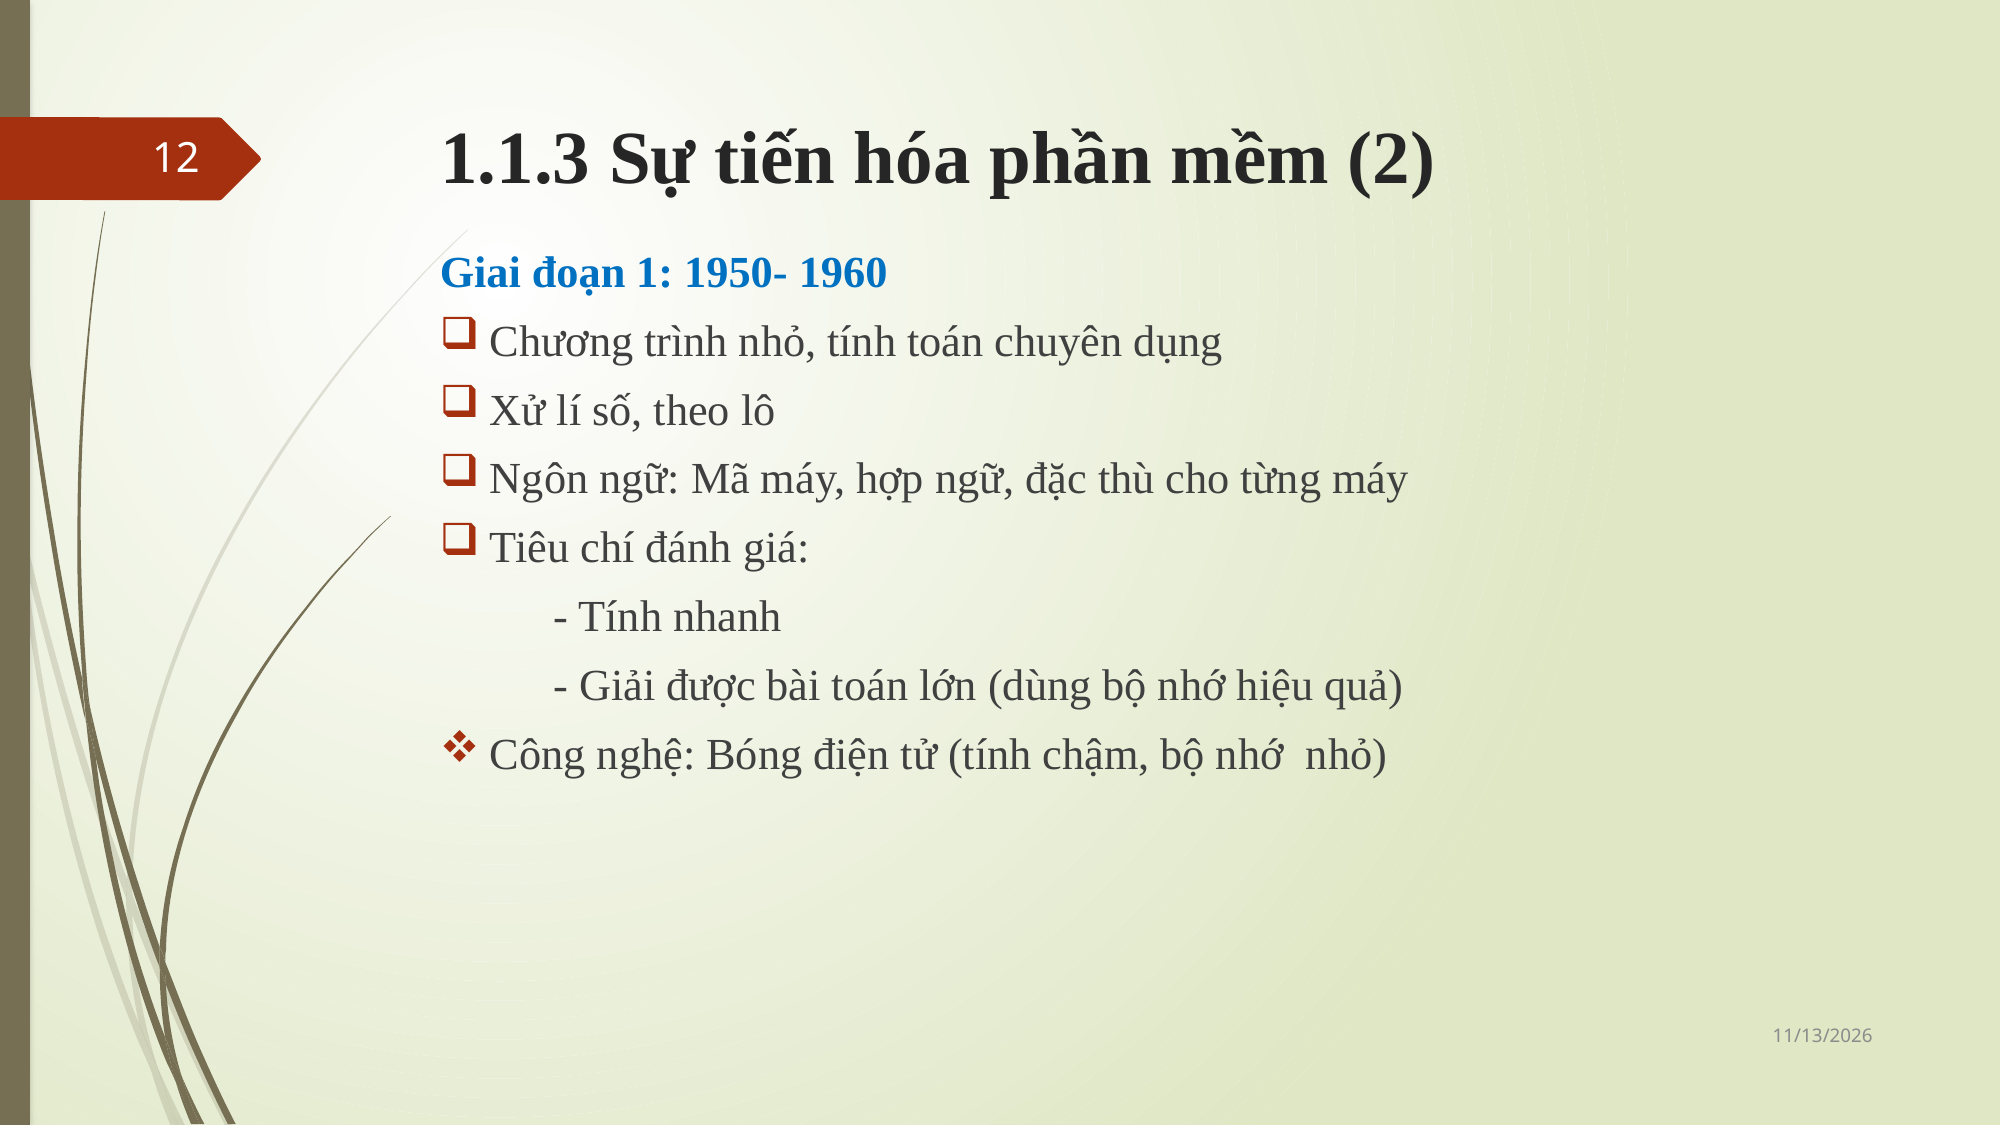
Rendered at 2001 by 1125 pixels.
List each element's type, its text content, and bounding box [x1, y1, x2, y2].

slide_number 12 [87, 129, 216, 190]
title 1.1.3 Sự tiến hóa phần mềm (2) [425, 100, 1888, 235]
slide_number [1699, 1005, 1888, 1067]
list Giai đoạn 1: 1950- 1960 Chương trình nhỏ, tính toán chuyên dụng Xử lí số, theo lô Ngôn ngữ: Mã máy, hợp ngữ, đặc thù cho từng máy Tiêu chí đánh giá: - Tính nhanh - Giải được bài toán lớn (dùng bộ nhớ hiệu quả) Công nghệ: Bóng điện tử (tính chậm, bộ nhớ nhỏ) [424, 235, 1888, 856]
